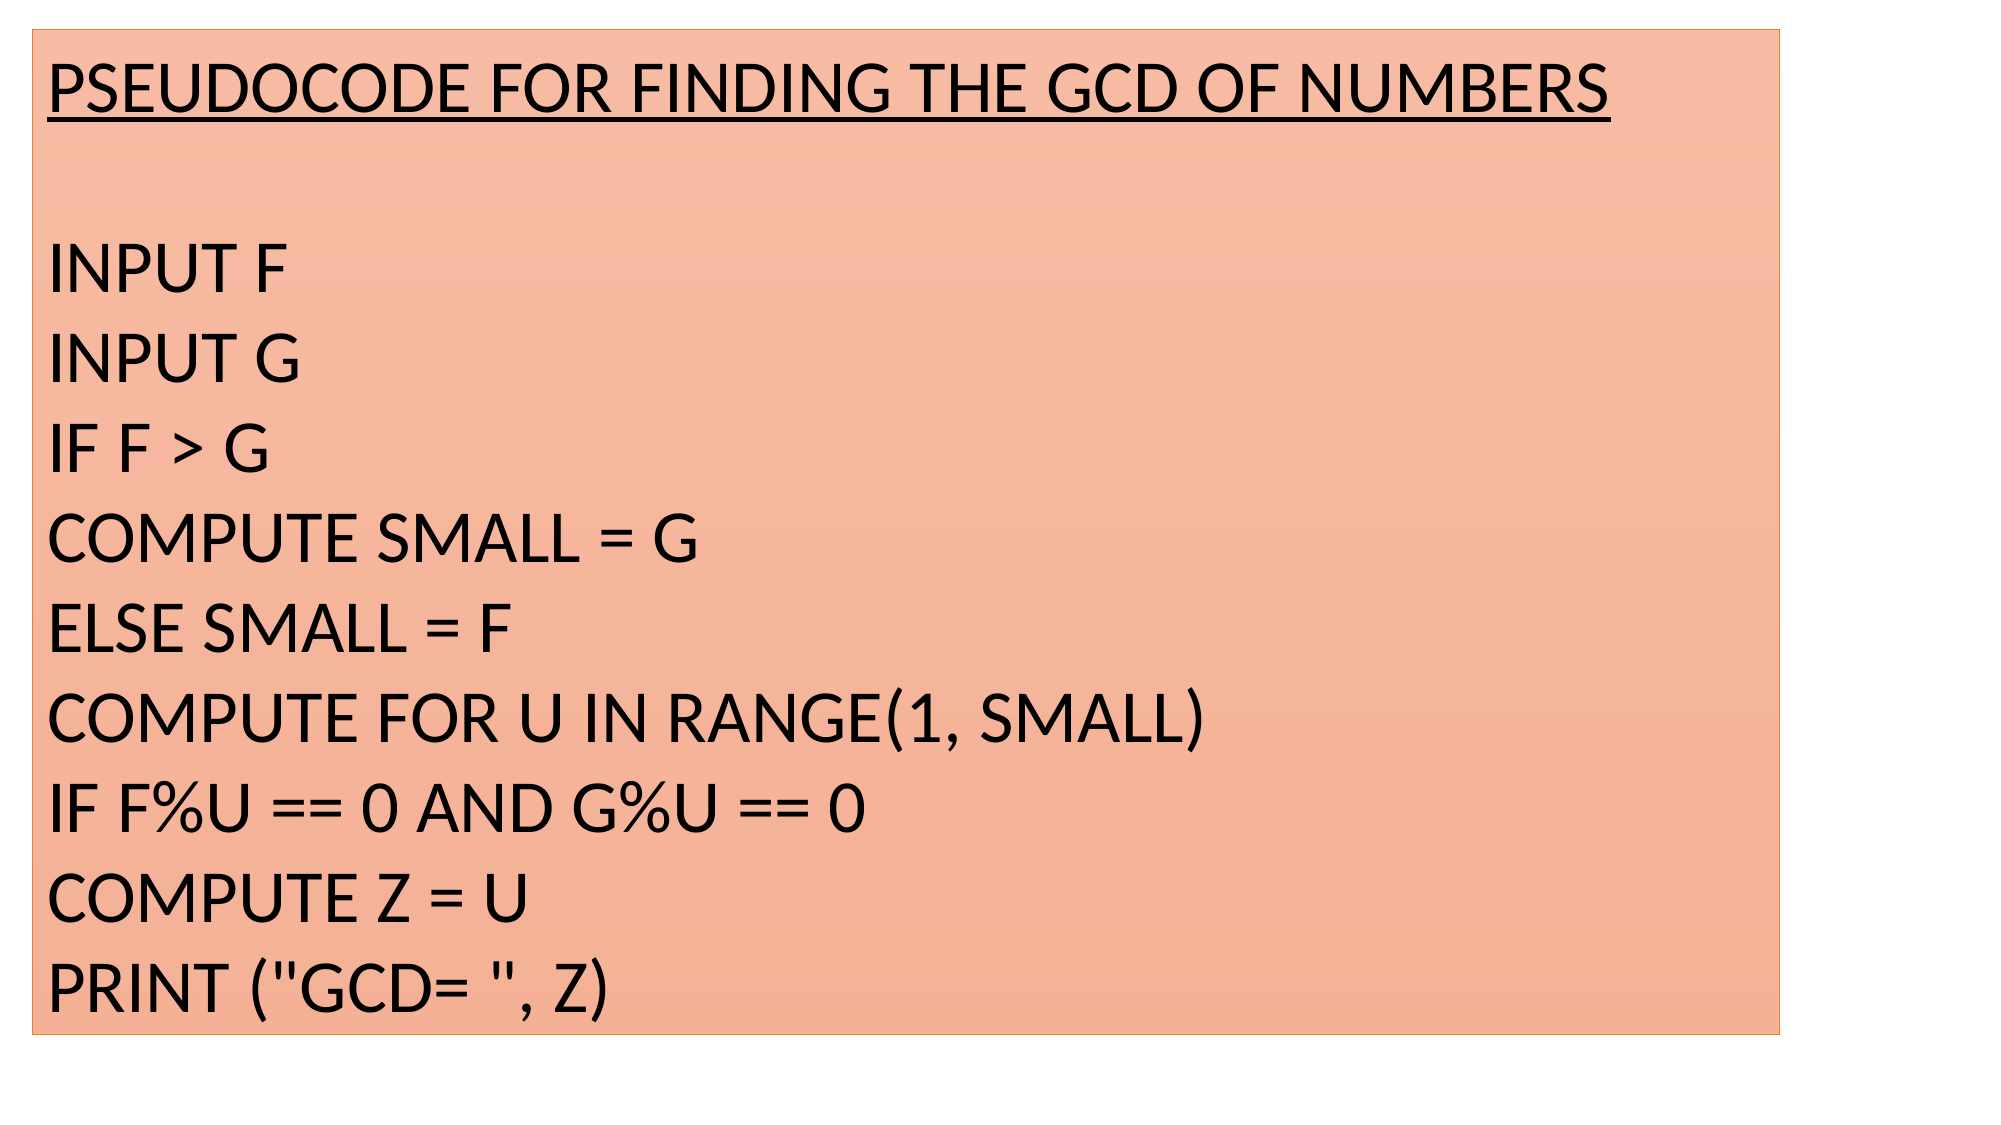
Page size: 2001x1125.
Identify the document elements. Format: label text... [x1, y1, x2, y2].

text_box PSEUDOCODE FOR FINDING THE GCD OF NUMBERS INPUT F INPUT G IF F > G COMPUTE SMALL = G ELSE SMALL = F COMPUTE FOR U IN RANGE(1, SMALL) IF F%U == 0 AND G%U == 0 COMPUTE Z = U PRINT ("GCD= ", Z) [32, 29, 1780, 1035]
